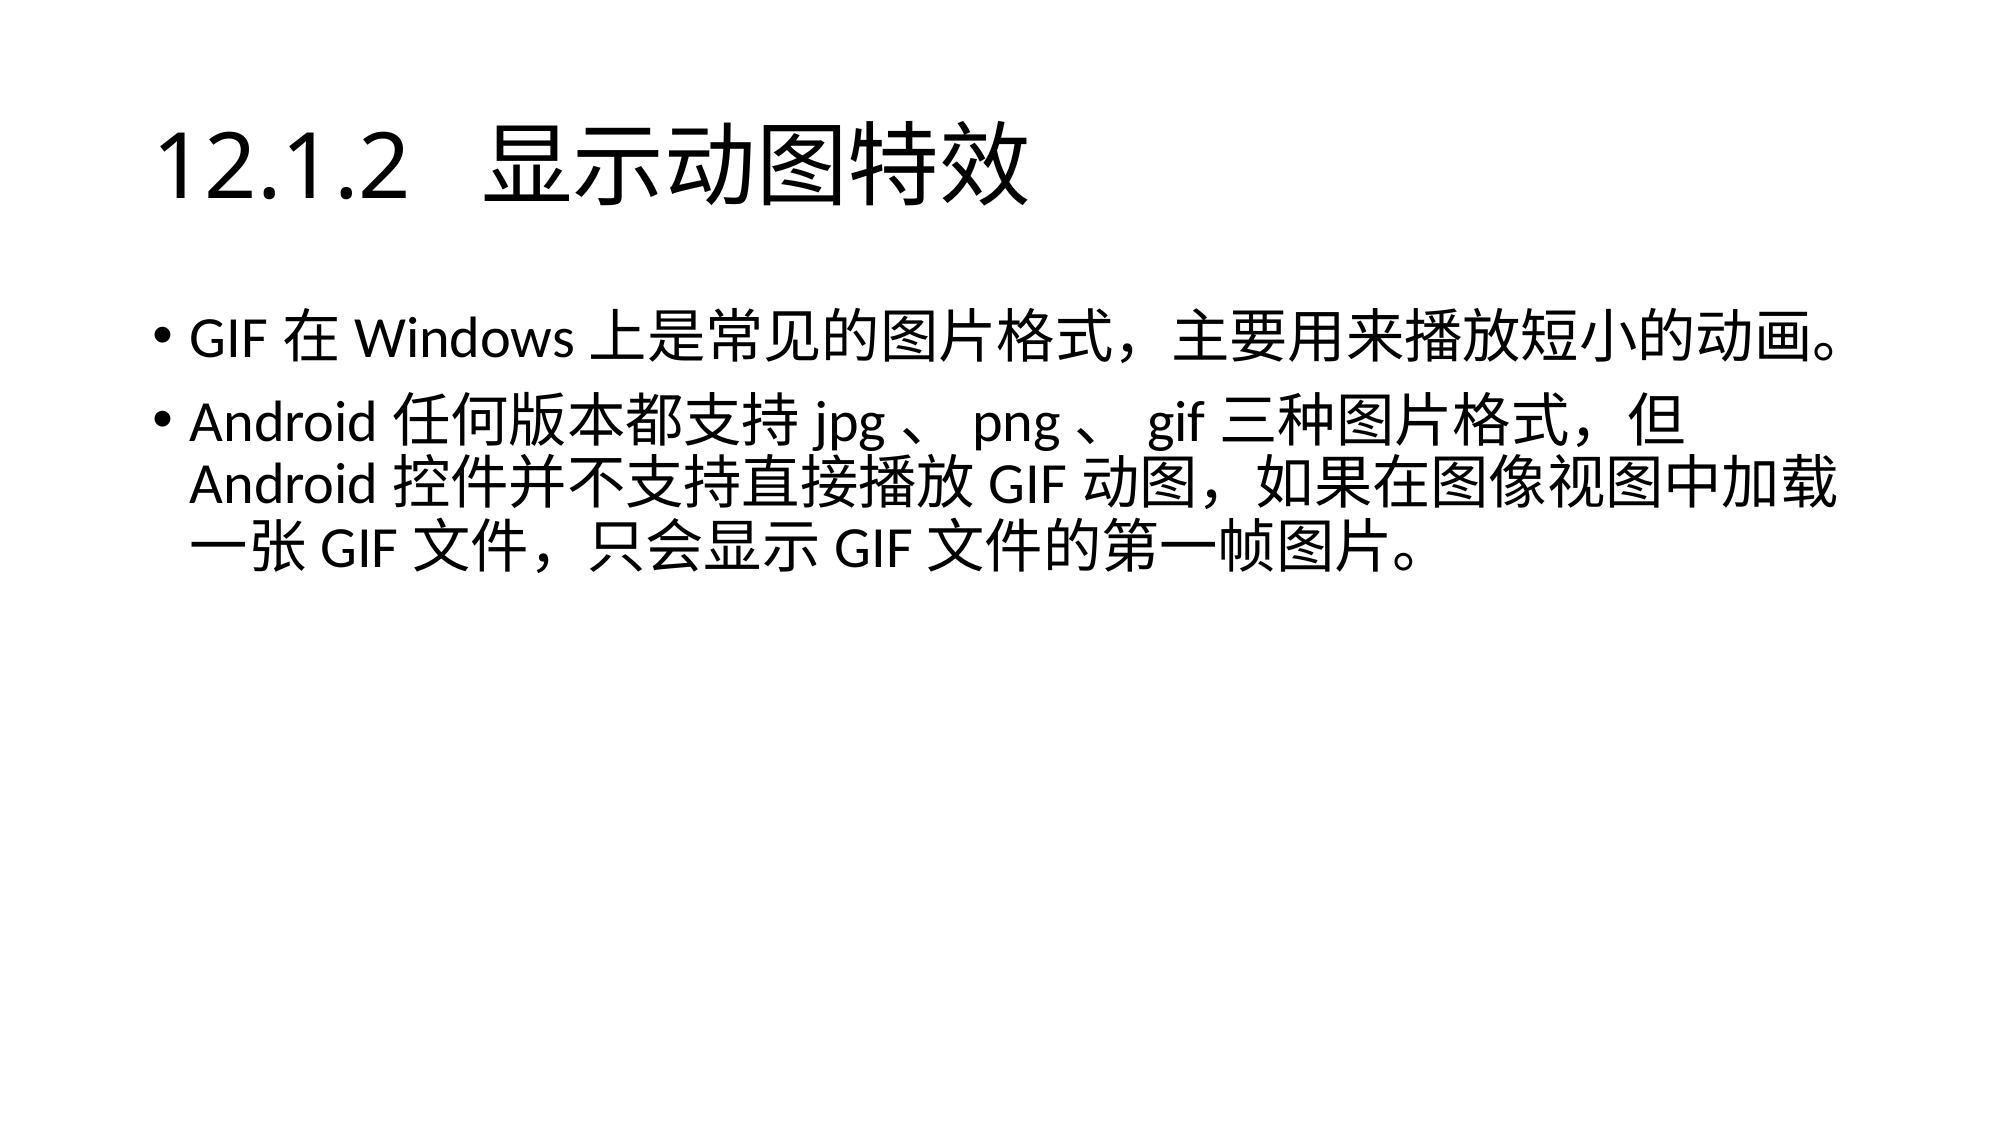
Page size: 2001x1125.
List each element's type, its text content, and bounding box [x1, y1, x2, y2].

list GIF在Windows上是常见的图片格式，主要用来播放短小的动画。 Android任何版本都支持jpg、png、gif三种图片格式，但Android控件并不支持直接播放GIF动图，如果在图像视图中加载一张GIF文件，只会显示GIF文件的第一帧图片。 [137, 299, 1863, 1014]
title 12.1.2 显示动图特效 [137, 59, 1863, 278]
